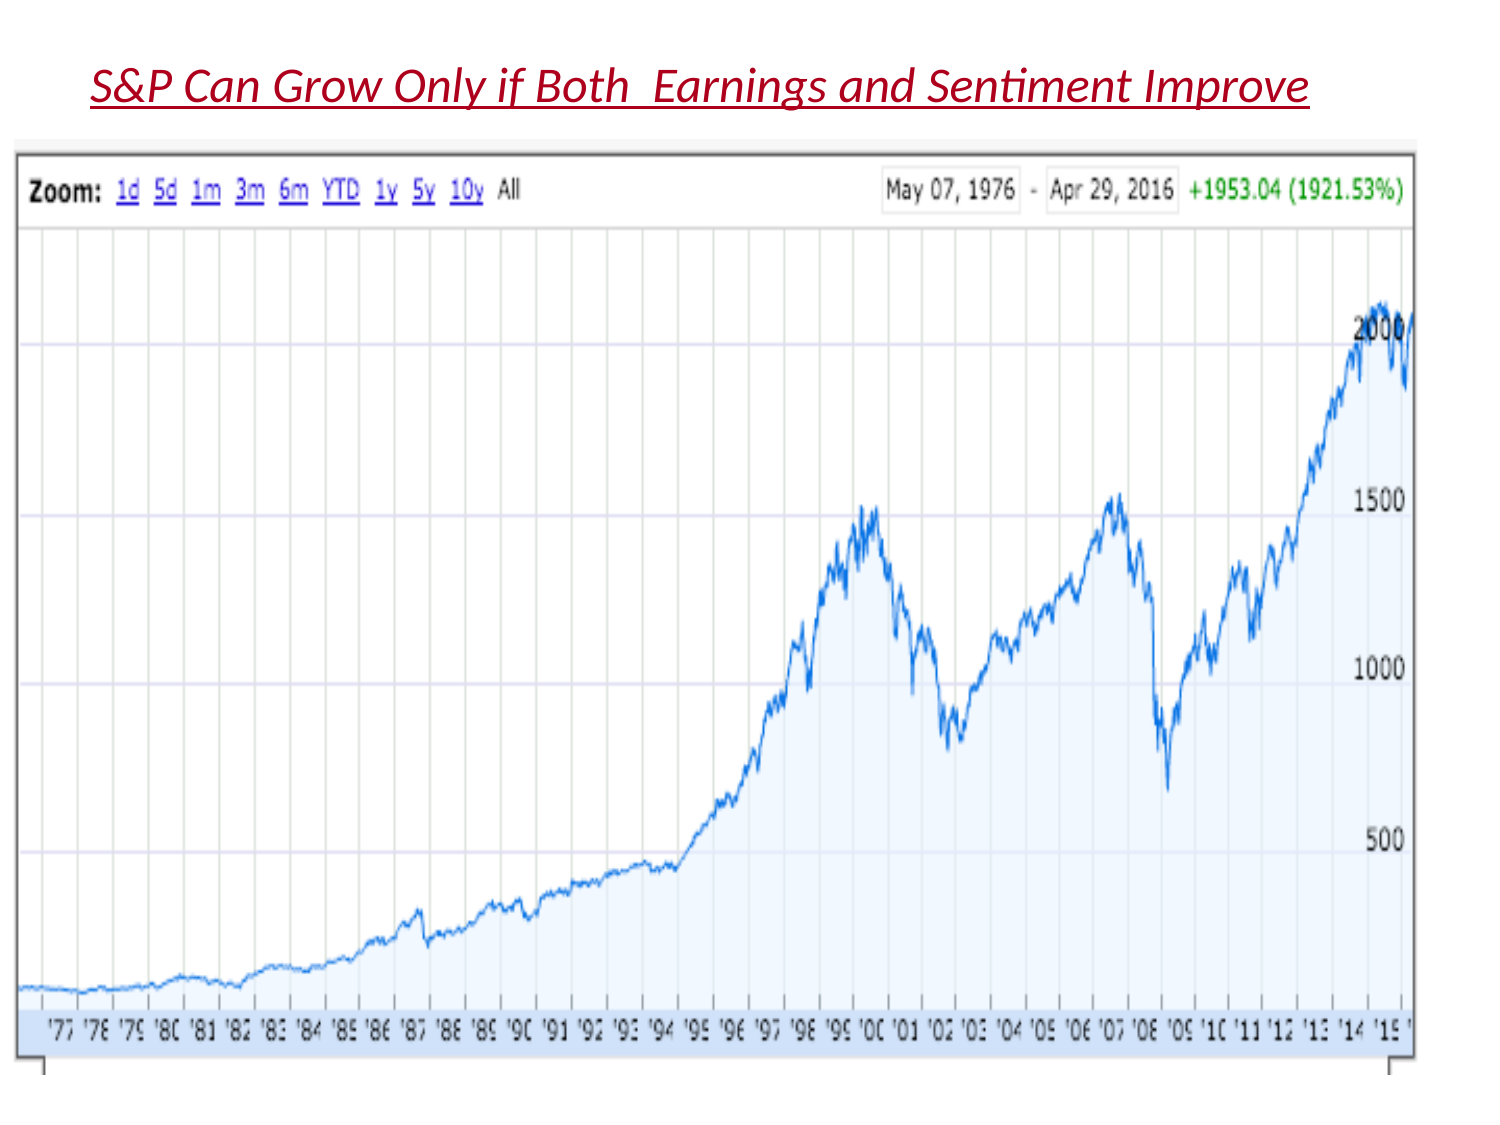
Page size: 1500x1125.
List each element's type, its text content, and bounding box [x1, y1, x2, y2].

title S&P Can Grow Only if Both Earnings and Sentiment Improve [75, 45, 1425, 120]
picture [0, 139, 1428, 1075]
